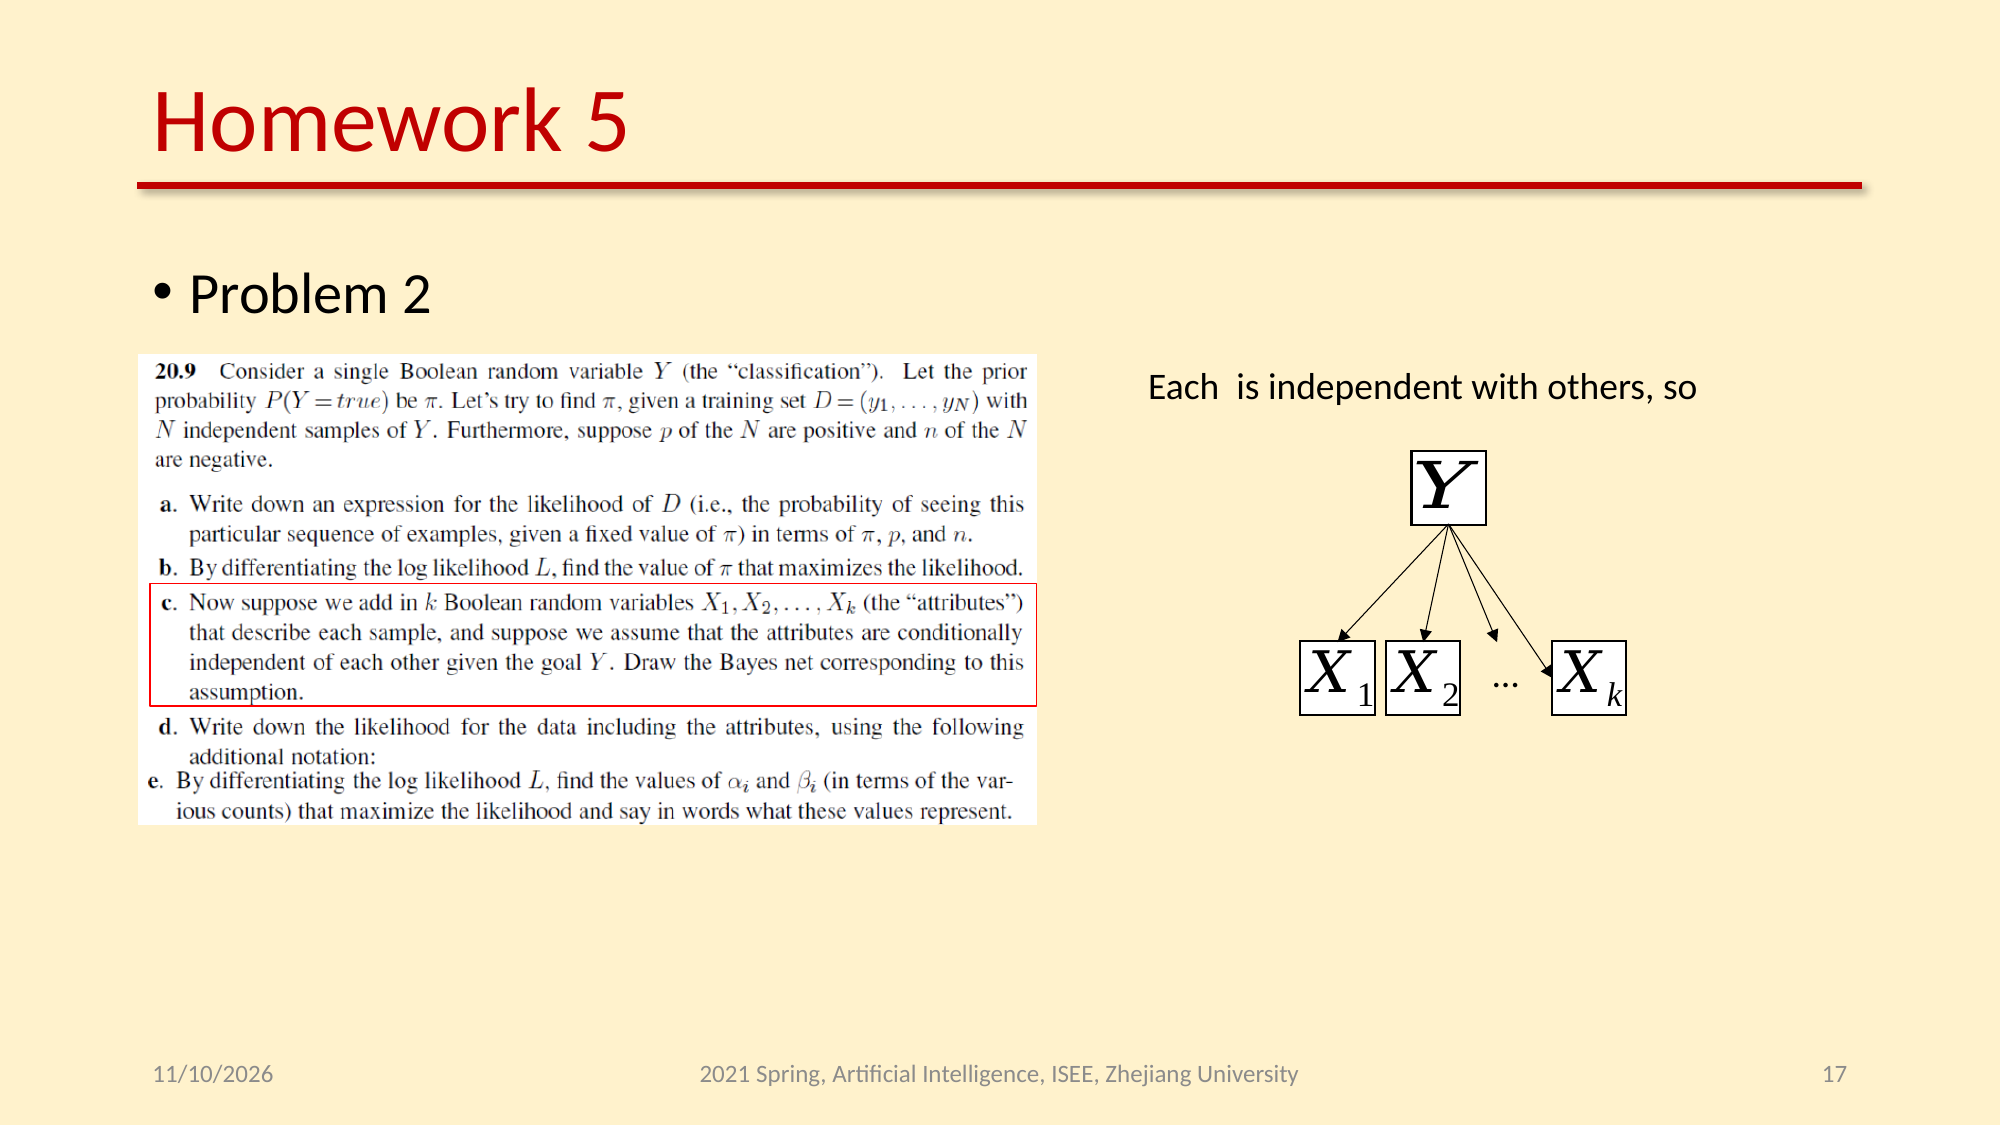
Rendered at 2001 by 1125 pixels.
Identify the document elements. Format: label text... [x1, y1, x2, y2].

footer 2021 Spring, Artificial Intelligence, ISEE, Zhejiang University [662, 1042, 1338, 1103]
slide_number 17 [1412, 1042, 1863, 1103]
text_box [1448, 523, 1564, 653]
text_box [1337, 523, 1423, 643]
list Problem 2 [137, 255, 1863, 1014]
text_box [1448, 523, 1498, 643]
text_box … [1478, 653, 1534, 702]
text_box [1423, 523, 1448, 643]
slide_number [137, 1042, 588, 1103]
title Homework 5 [137, 59, 1863, 183]
picture [138, 354, 1037, 825]
